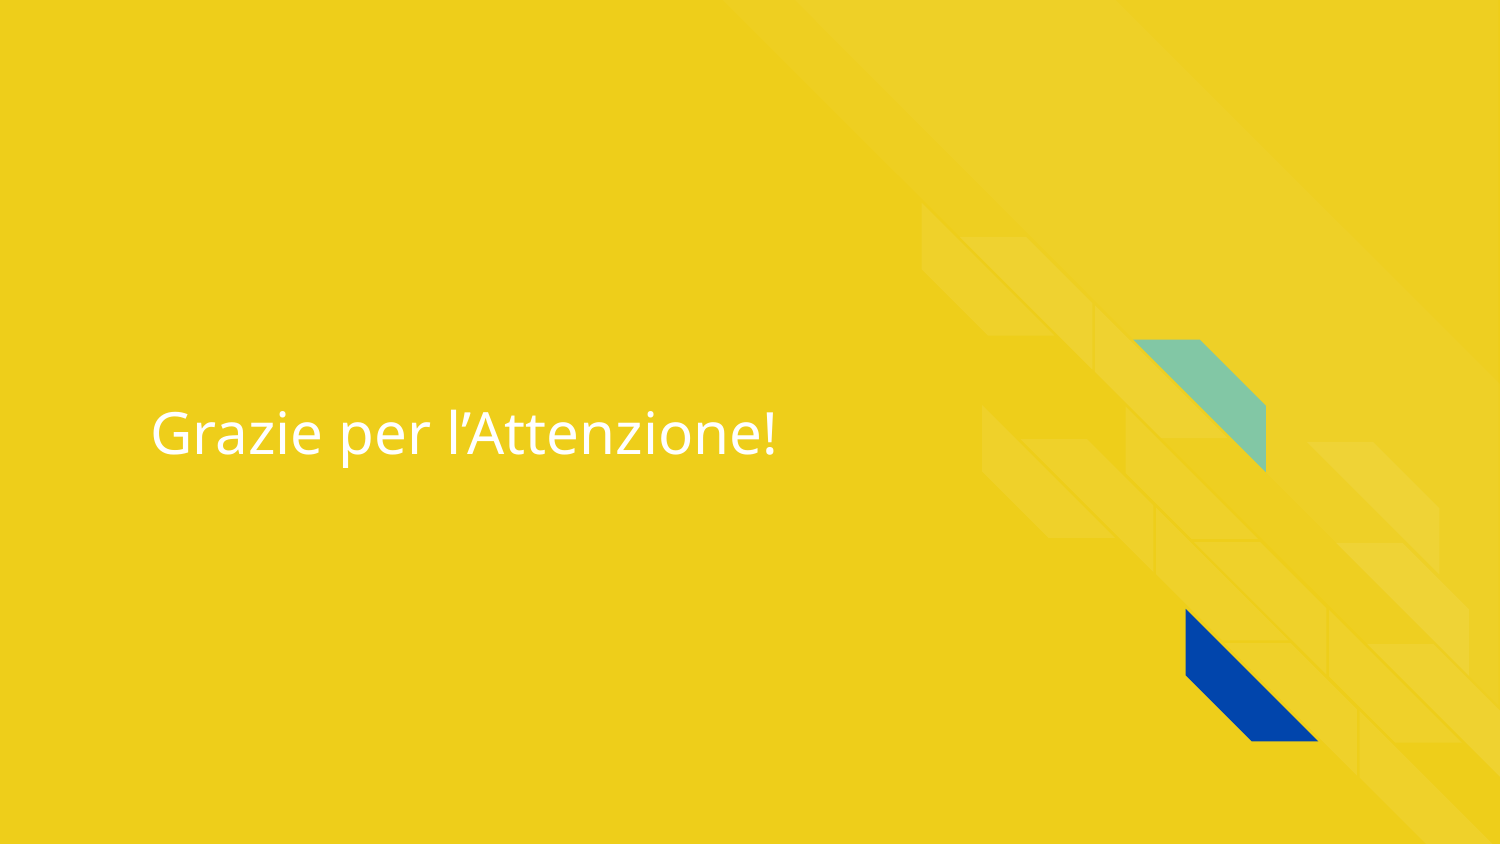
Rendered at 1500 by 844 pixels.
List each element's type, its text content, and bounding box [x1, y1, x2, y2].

title Grazie per l’Attenzione! [135, 142, 888, 720]
